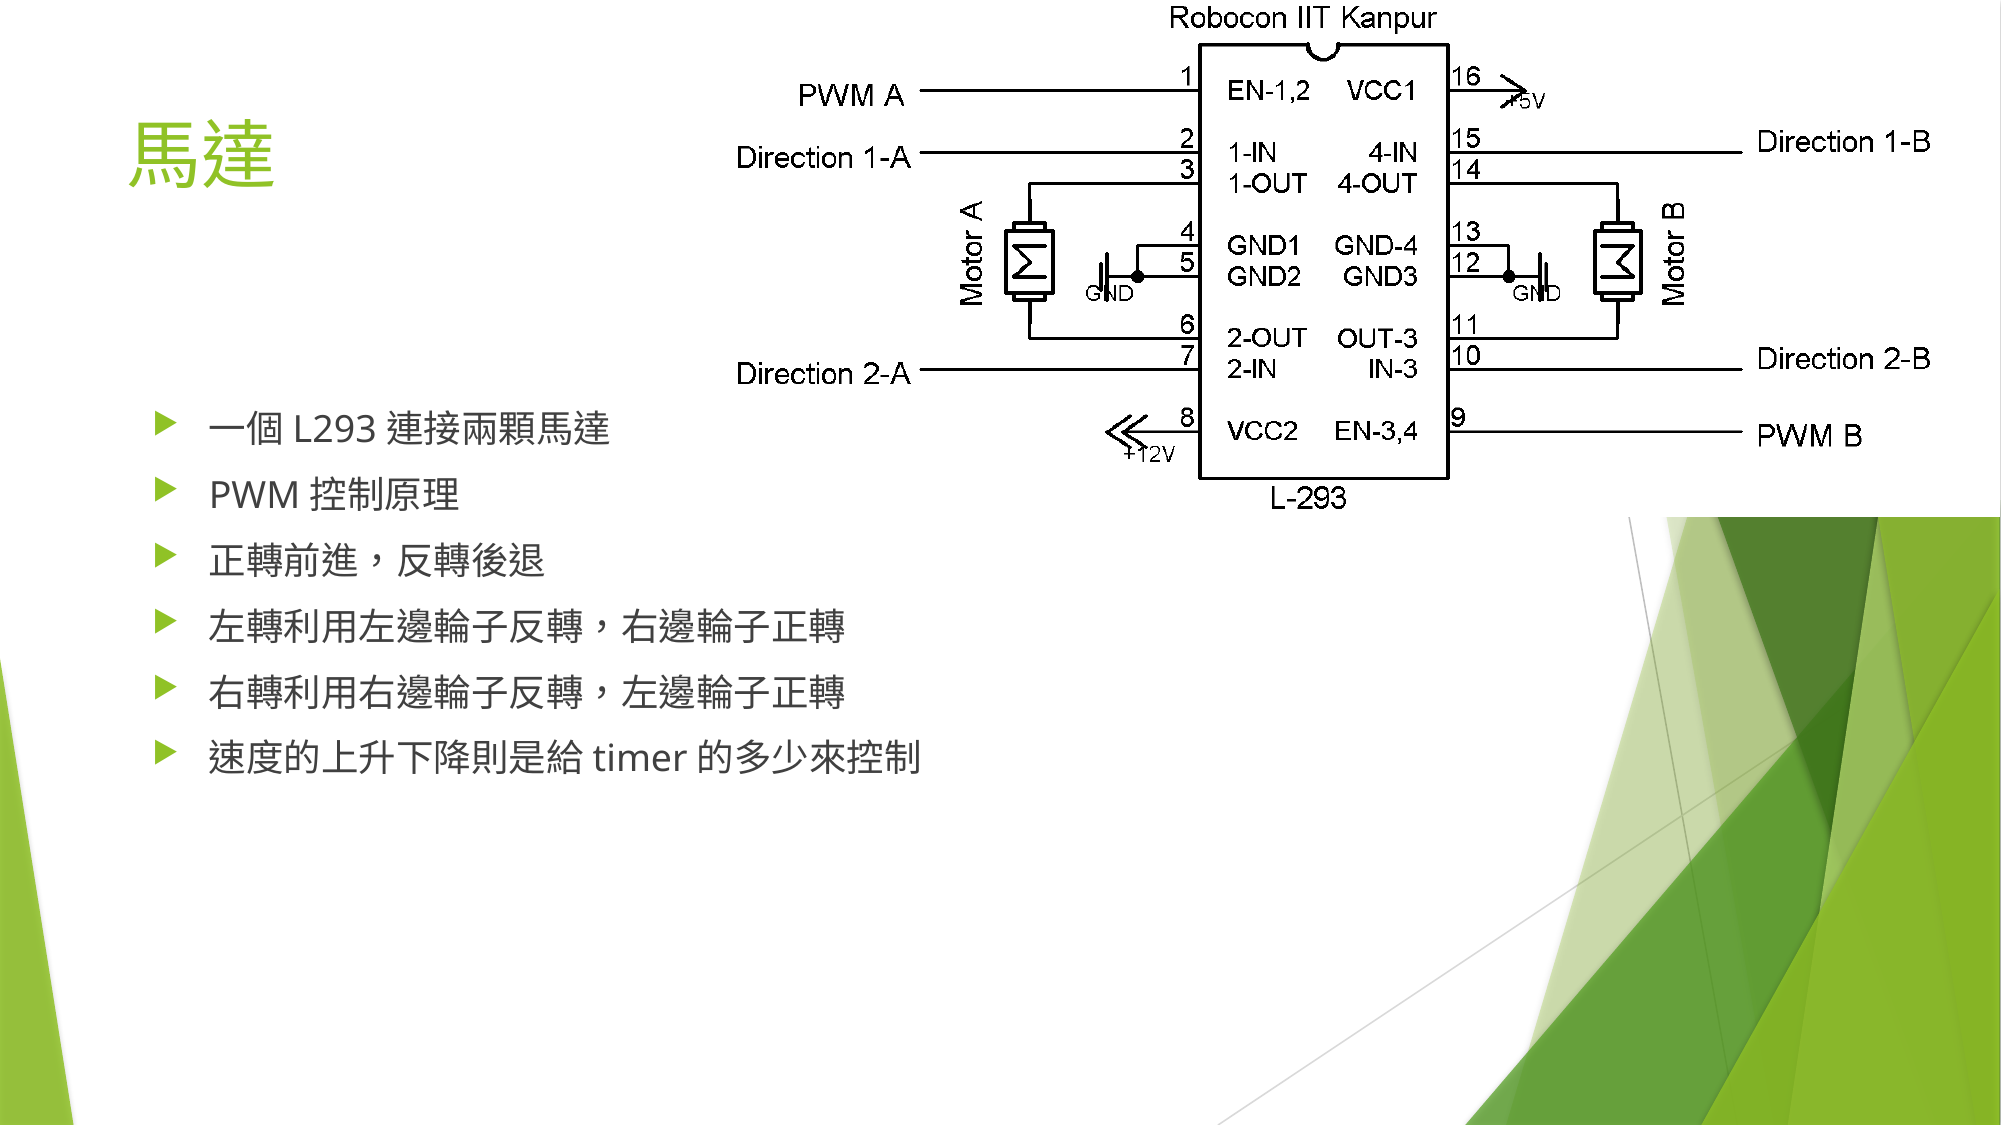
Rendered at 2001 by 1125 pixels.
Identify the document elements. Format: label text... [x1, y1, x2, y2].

picture [725, 0, 2000, 518]
title 馬達 [111, 99, 721, 317]
list 一個L293連接兩顆馬達 PWM控制原理 正轉前進，反轉後退 左轉利用左邊輪子反轉，右邊輪子正轉 右轉利用右邊輪子反轉，左邊輪子正轉 速度的上升下降則是給timer的多少來控制 [137, 397, 1863, 1112]
